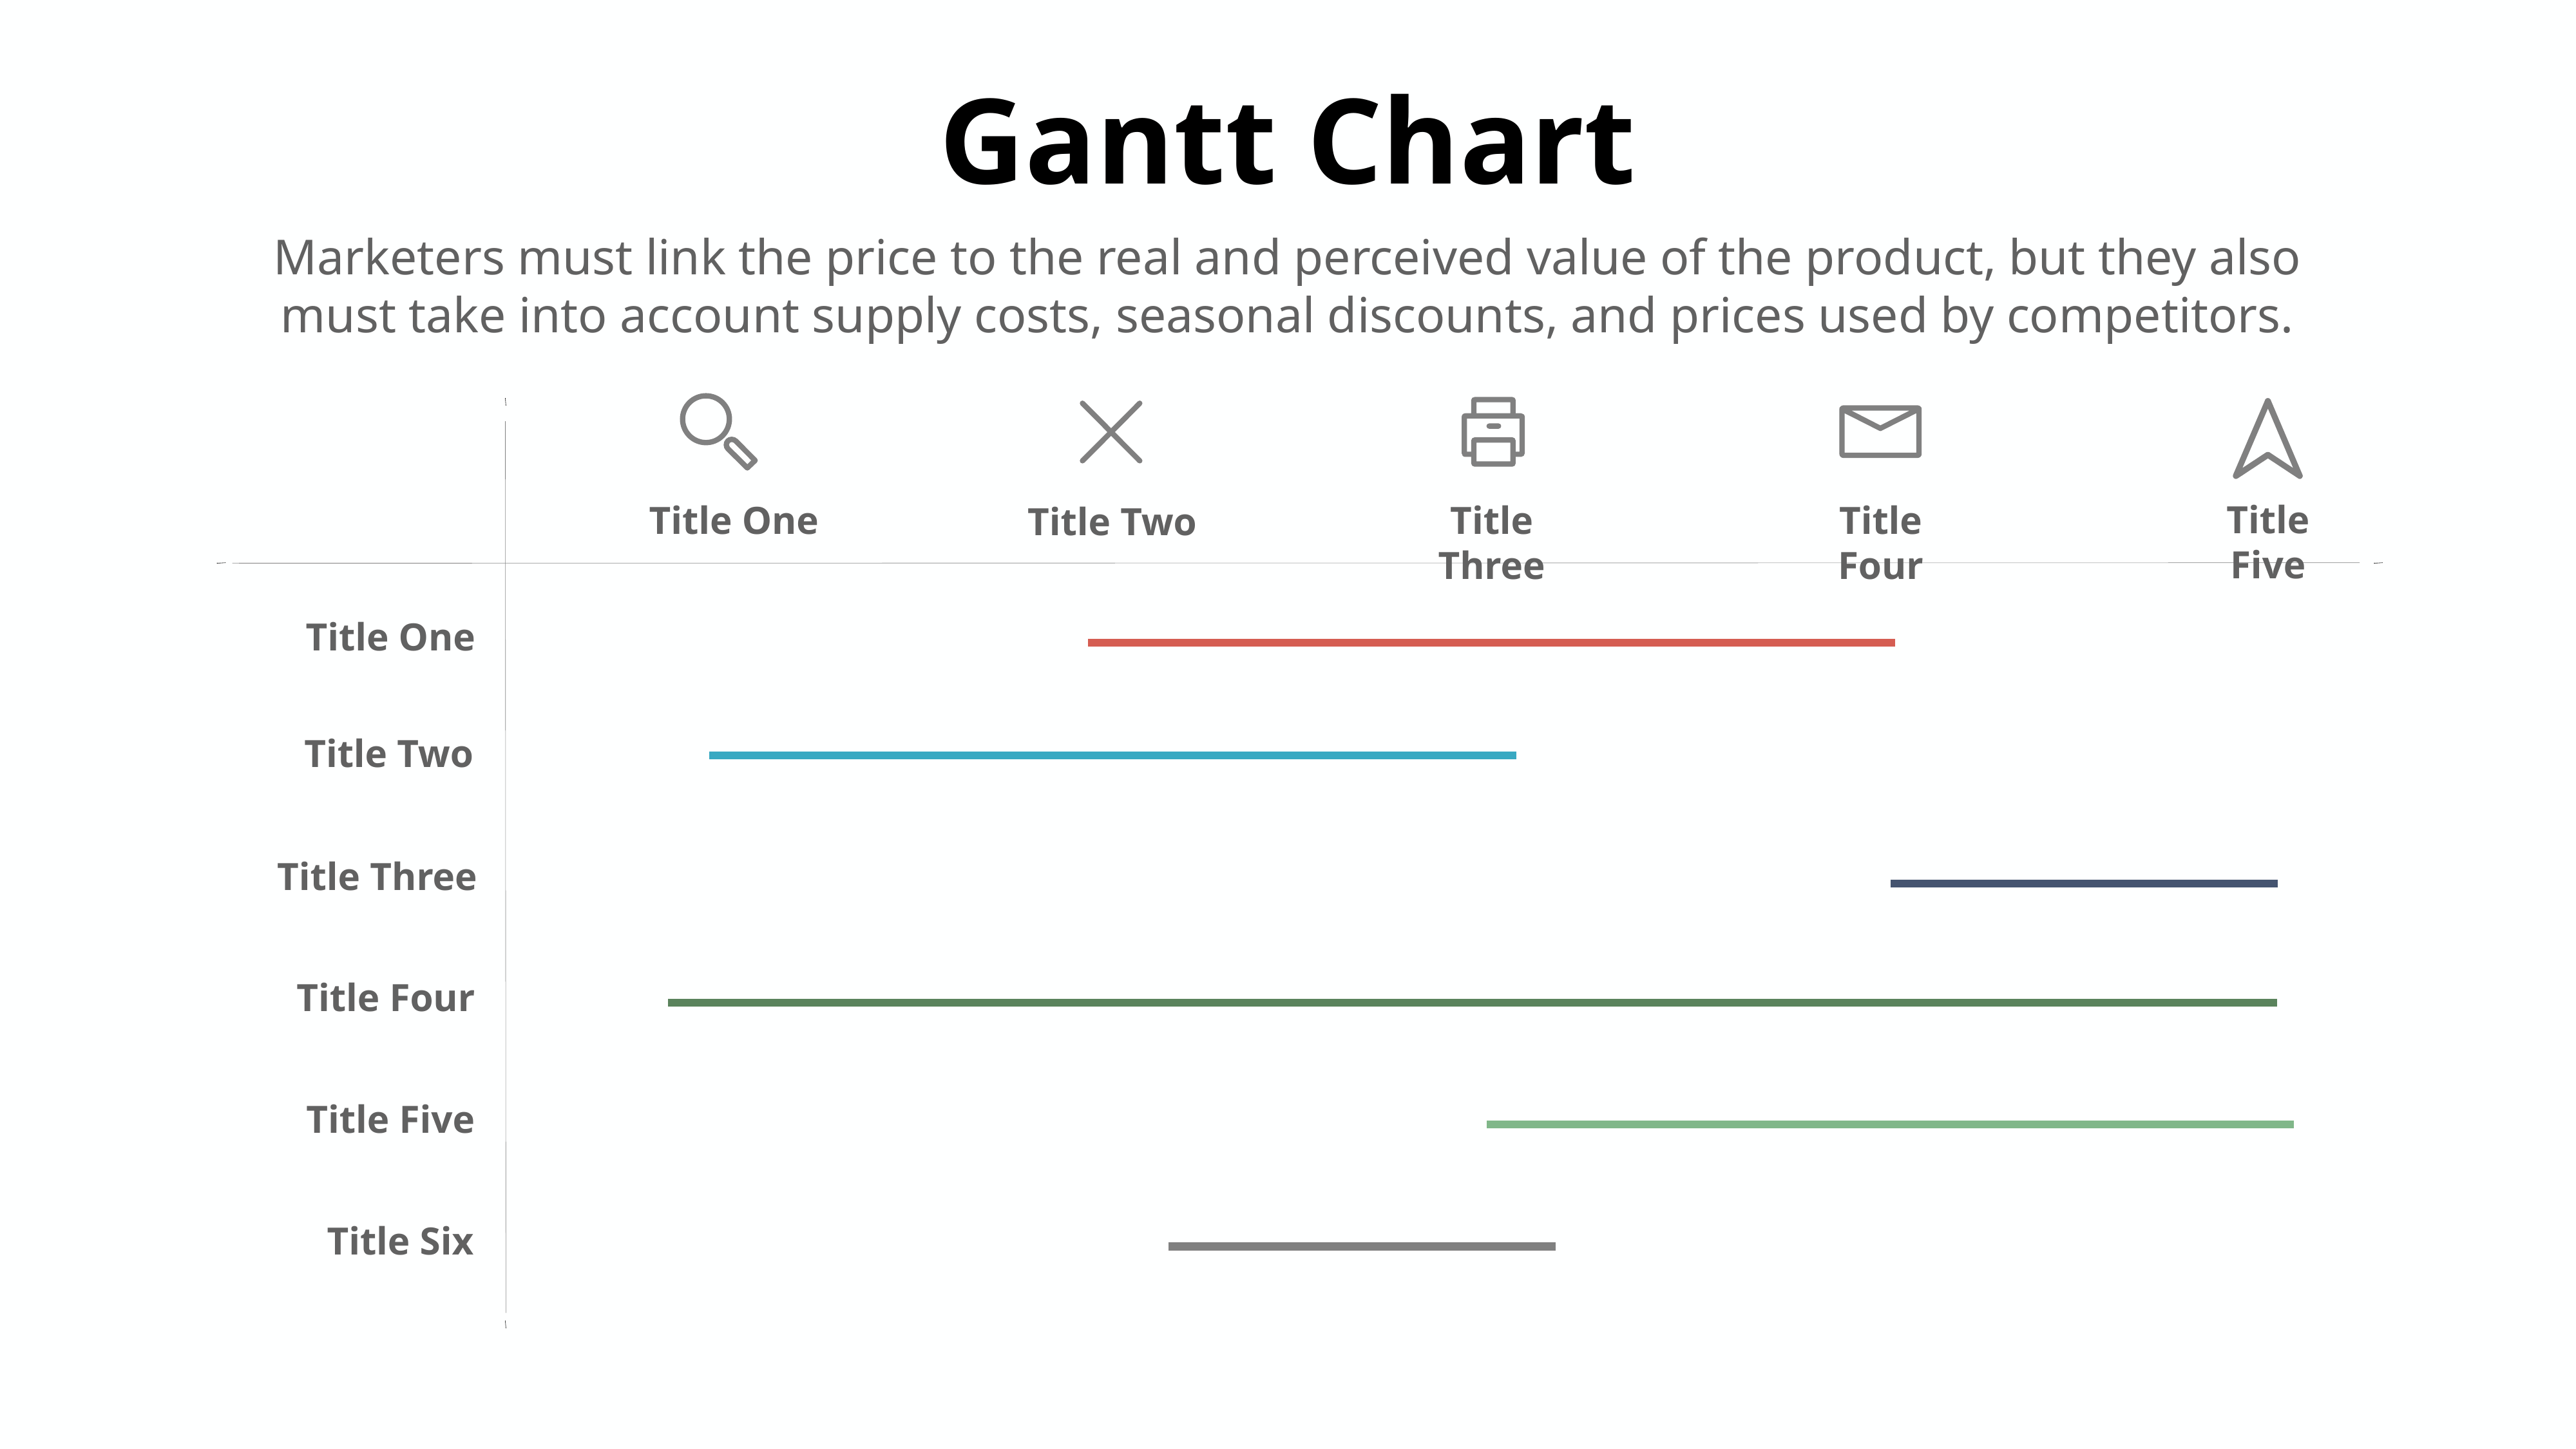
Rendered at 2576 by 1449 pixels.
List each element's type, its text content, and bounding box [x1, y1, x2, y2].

text_box [1839, 405, 1922, 459]
text_box [680, 393, 732, 446]
text_box Title Six [317, 1212, 483, 1267]
text_box Title Two [1018, 493, 1207, 547]
text_box [1462, 397, 1525, 467]
text_box Title Four [1788, 491, 1973, 592]
text_box [667, 998, 2277, 1007]
text_box [1168, 1242, 1556, 1251]
text_box Title Three [267, 848, 487, 903]
text_box [1087, 638, 1896, 647]
text_box Title Five [296, 1091, 484, 1146]
text_box Gantt Chart [930, 61, 1646, 213]
text_box Title Two [294, 724, 483, 780]
text_box [1486, 1120, 2295, 1129]
text_box [1486, 423, 1502, 429]
text_box [709, 751, 1517, 760]
text_box [2233, 398, 2303, 479]
text_box Title Three [1389, 491, 1594, 592]
text_box Title One [639, 491, 828, 547]
text_box Marketers must link the price to the real and perceived value of the product, but they also must take into account supply costs, seasonal discounts, and prices used by competitors. [215, 222, 2361, 347]
text_box Title Four [287, 969, 485, 1024]
text_box [1080, 400, 1143, 464]
text_box Title Five [2180, 491, 2356, 591]
text_box Title One [296, 608, 485, 663]
text_box [723, 437, 758, 471]
text_box [1890, 879, 2278, 888]
